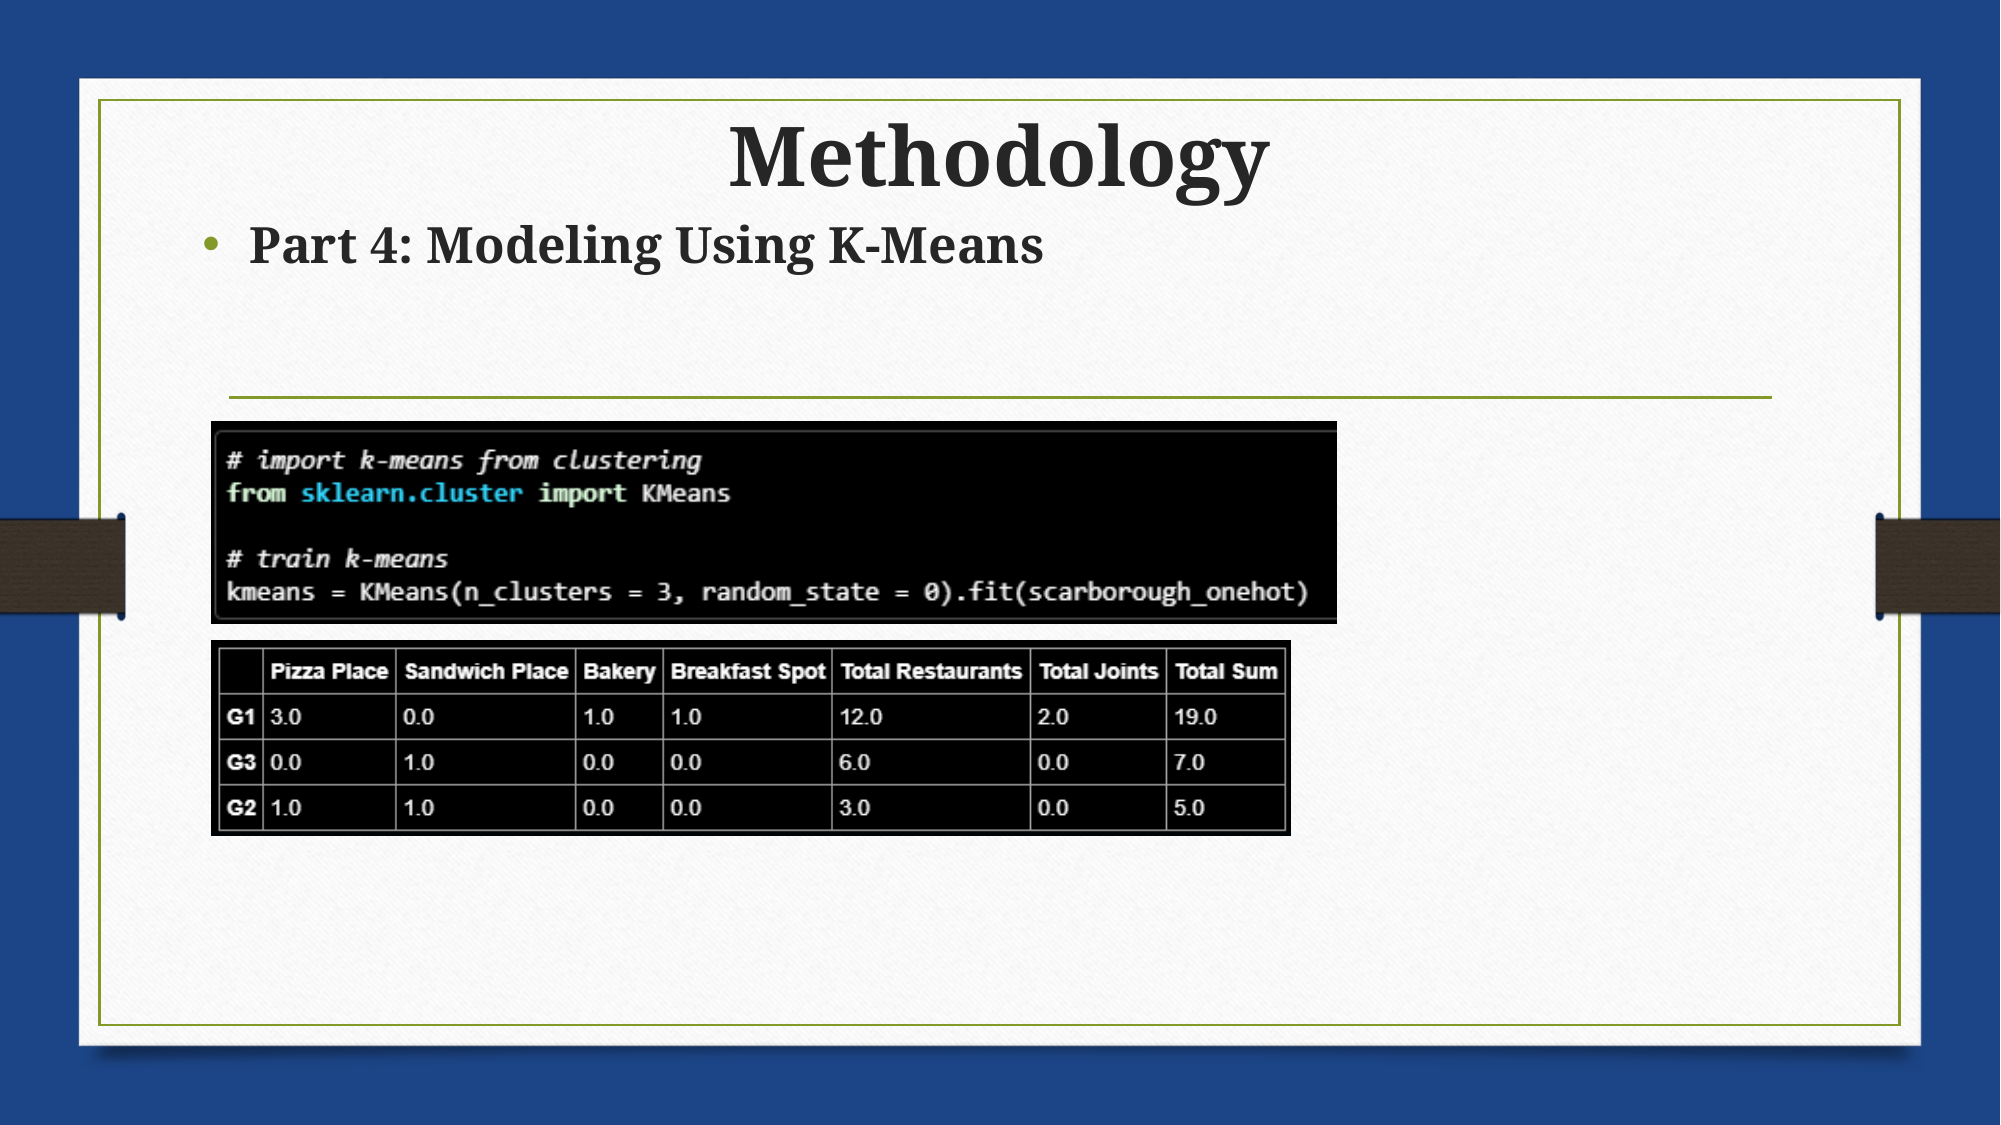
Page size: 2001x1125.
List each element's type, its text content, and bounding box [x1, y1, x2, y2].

list Part 4: Modeling Using K-Means [187, 205, 1903, 950]
picture [0, 0, 2001, 1125]
title Methodology [187, 101, 1813, 205]
